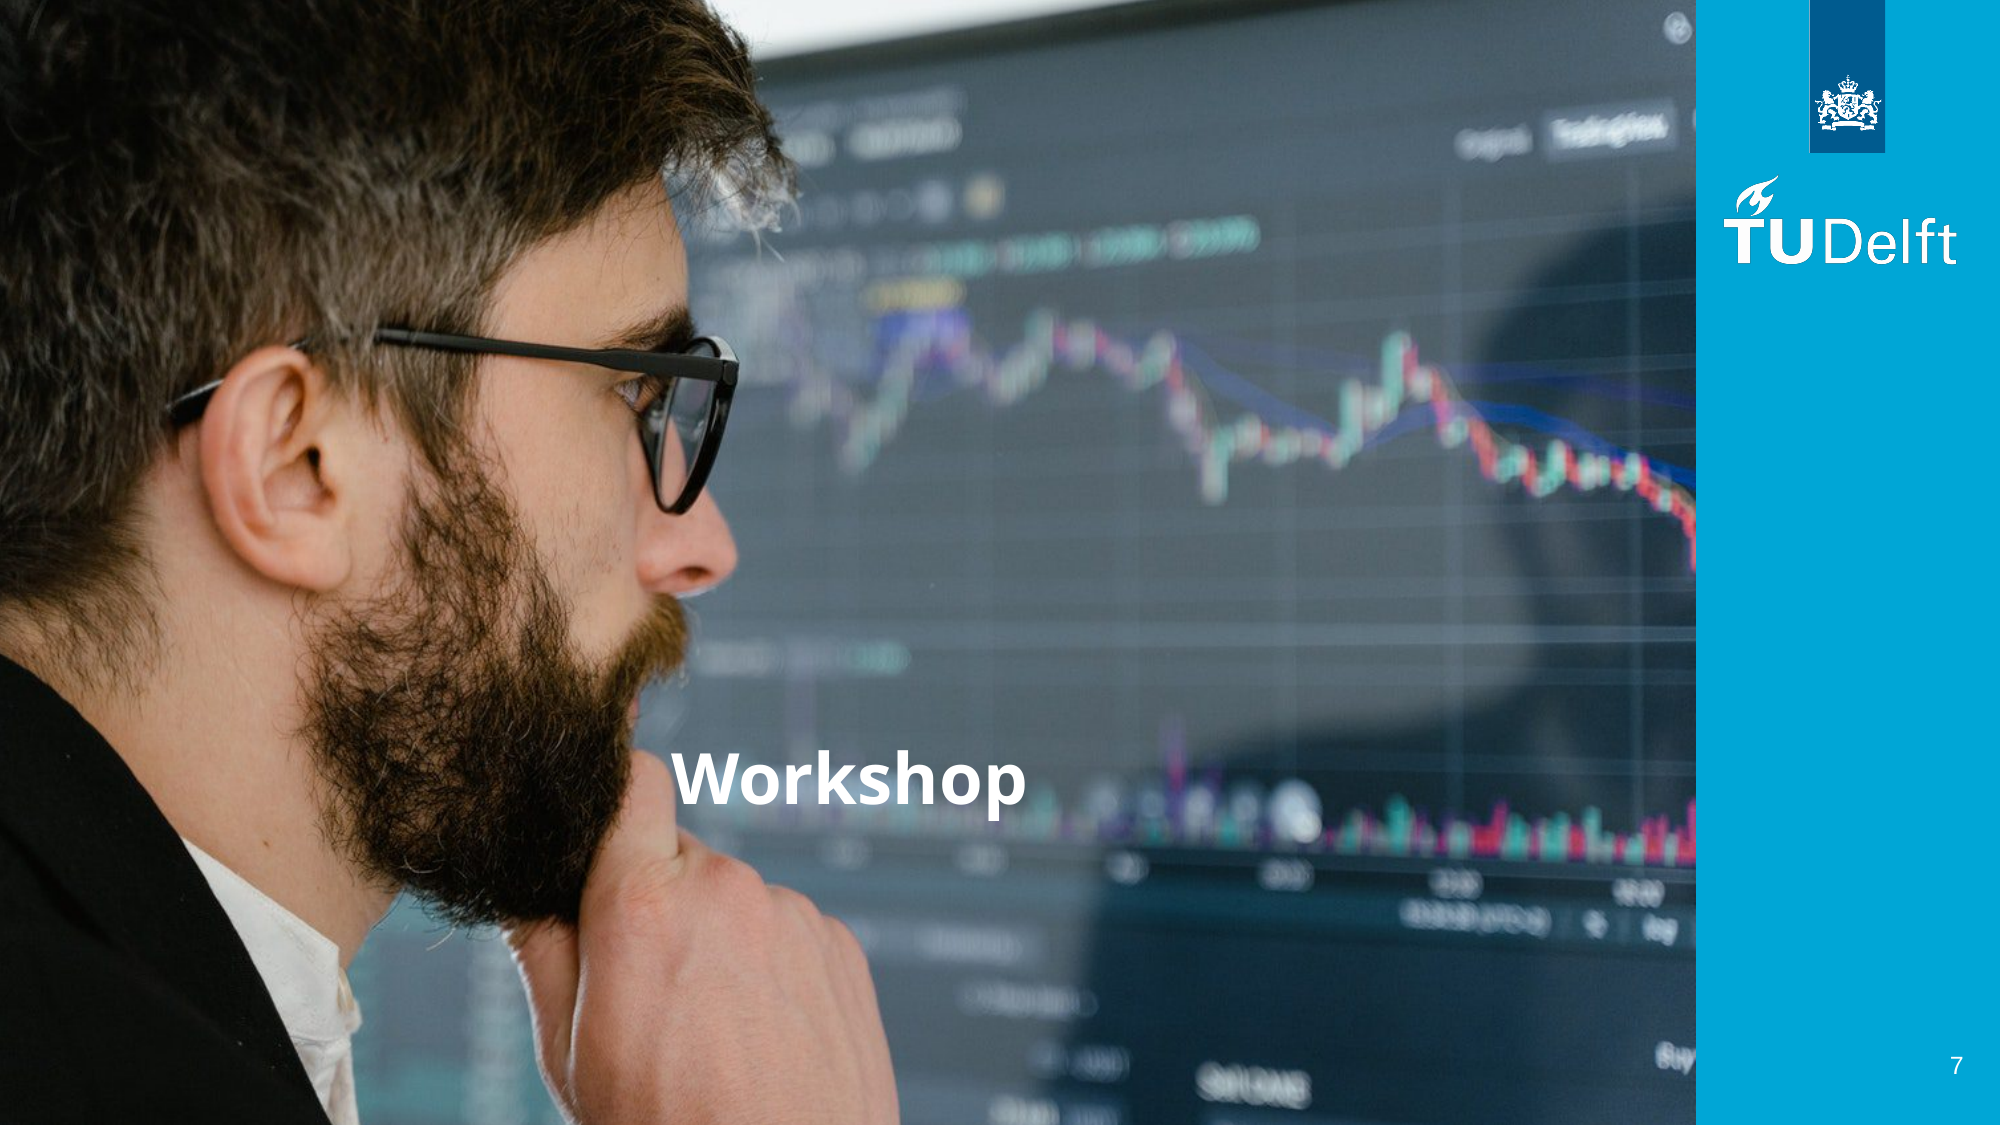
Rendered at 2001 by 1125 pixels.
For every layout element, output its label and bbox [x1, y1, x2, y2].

picture [1771, 219, 1812, 264]
picture [1737, 180, 1773, 214]
picture [0, 0, 1695, 1125]
picture [1868, 232, 1895, 264]
picture [1724, 219, 1763, 263]
picture [1810, 0, 1884, 152]
picture [1826, 219, 1861, 263]
picture [1916, 218, 1935, 263]
picture [1904, 219, 1908, 263]
picture [1939, 225, 1956, 264]
